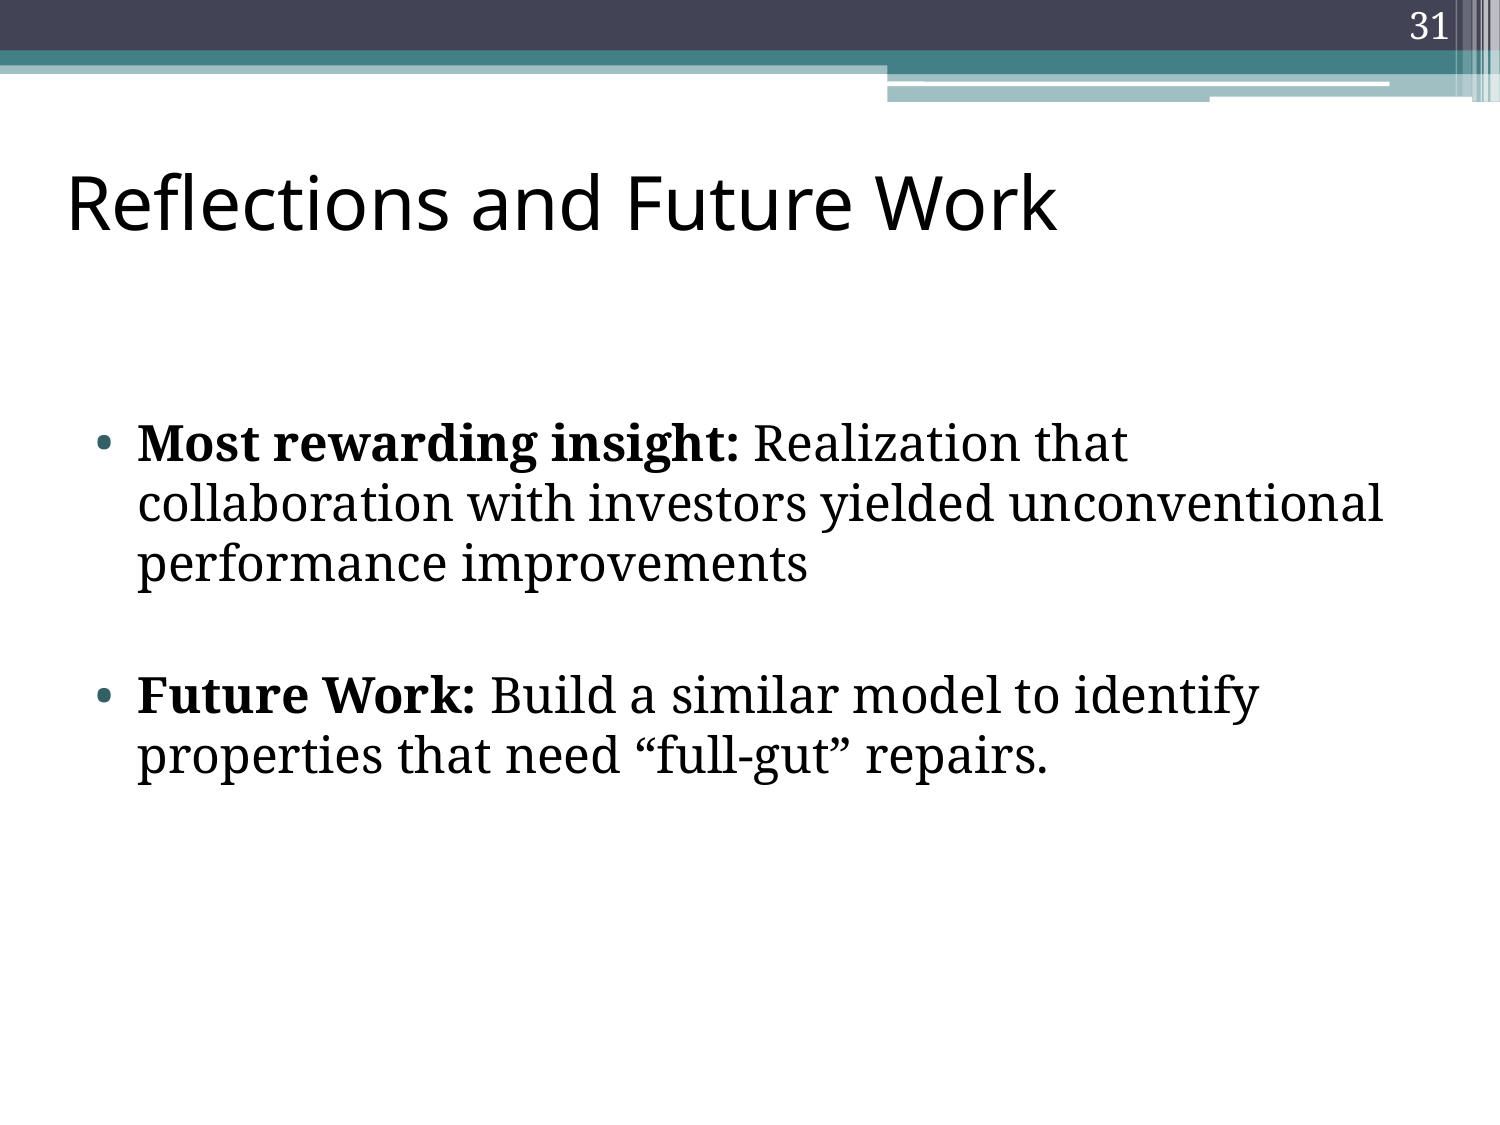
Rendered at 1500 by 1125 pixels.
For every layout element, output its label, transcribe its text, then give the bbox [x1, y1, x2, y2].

title Reflections and Future Work [50, 112, 1400, 288]
slide_number 31 [1341, 0, 1466, 61]
list Most rewarding insight: Realization that collaboration with investors yielded unconventional performance improvements Future Work: Build a similar model to identify properties that need “full-gut” repairs. [62, 337, 1413, 1047]
